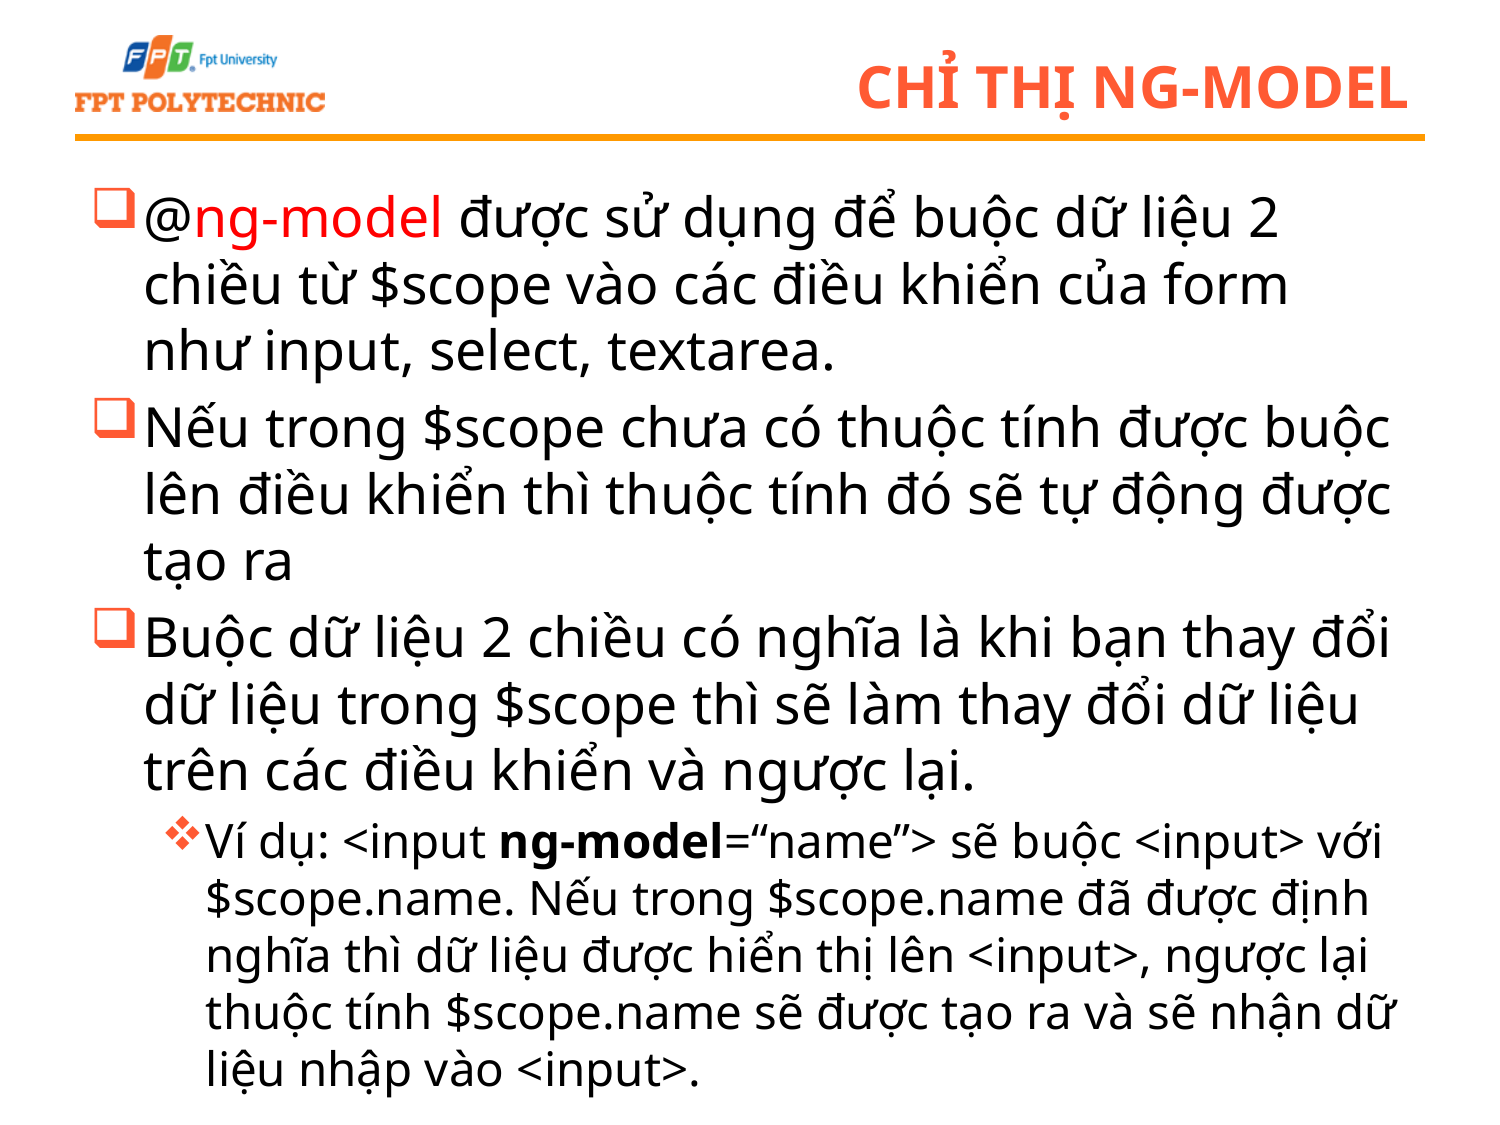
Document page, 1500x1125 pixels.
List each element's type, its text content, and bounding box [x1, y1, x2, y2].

list @ng-model được sử dụng để buộc dữ liệu 2 chiều từ $scope vào các điều khiển của form như input, select, textarea. Nếu trong $scope chưa có thuộc tính được buộc lên điều khiển thì thuộc tính đó sẽ tự động được tạo ra Buộc dữ liệu 2 chiều có nghĩa là khi bạn thay đổi dữ liệu trong $scope thì sẽ làm thay đổi dữ liệu trên các điều khiển và ngược lại. Ví dụ: <input ng-model=“name”> sẽ buộc <input> với $scope.name. Nếu trong $scope.name đã được định nghĩa thì dữ liệu được hiển thị lên <input>, ngược lại thuộc tính $scope.name sẽ được tạo ra và sẽ nhận dữ liệu nhập vào <input>. [75, 174, 1425, 1113]
title Chỉ thị ng-model [337, 45, 1425, 125]
picture [75, 35, 325, 112]
